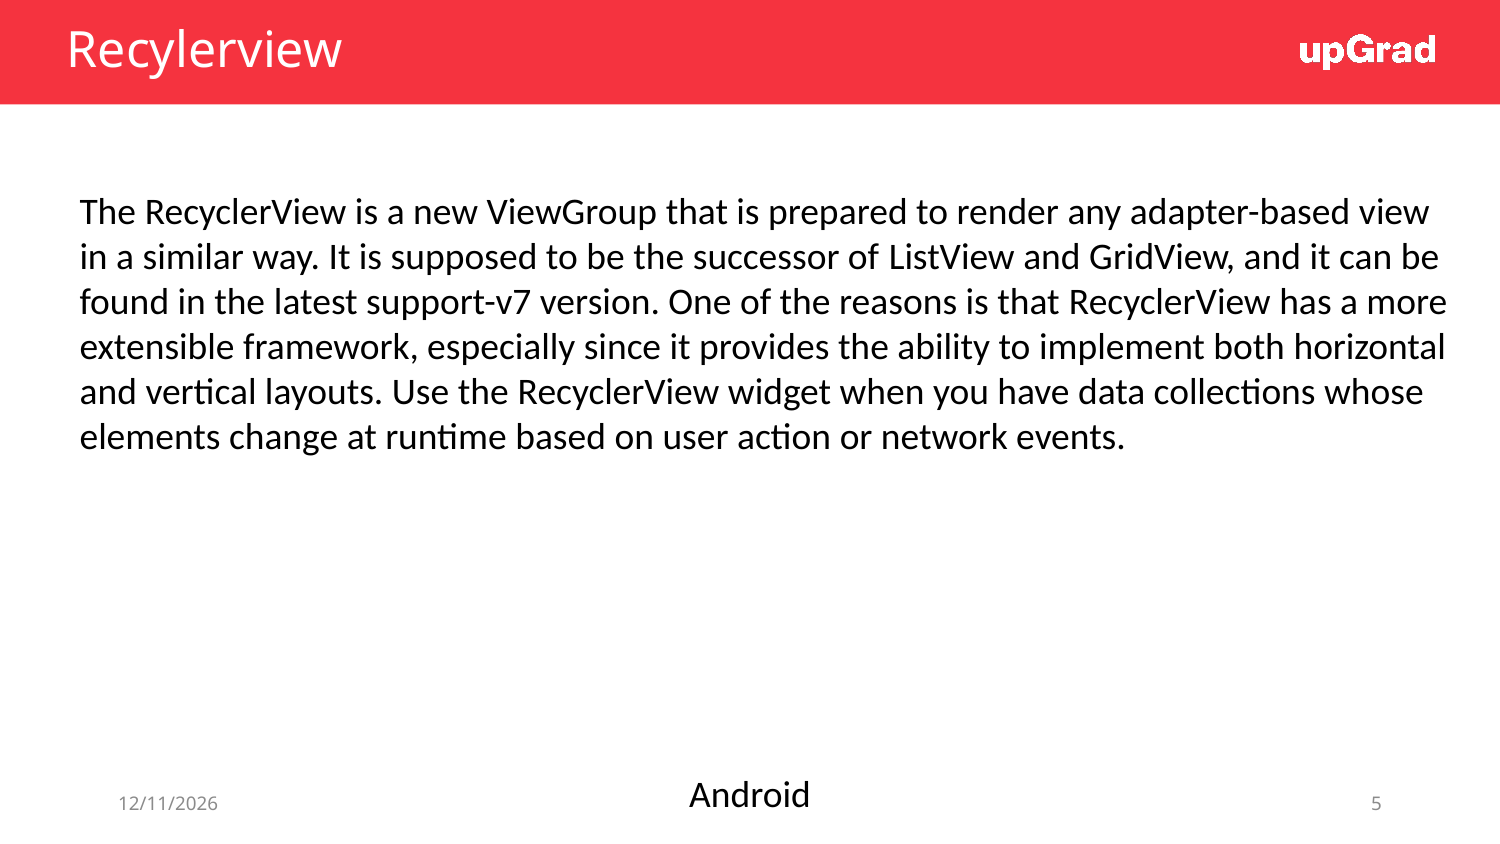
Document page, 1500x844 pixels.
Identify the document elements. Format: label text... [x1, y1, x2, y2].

slide_number 5 [1059, 782, 1397, 827]
footer Android [496, 762, 1004, 808]
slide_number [103, 782, 441, 827]
picture [1300, 34, 1435, 70]
text_box The RecyclerView is a new ViewGroup that is prepared to render any adapter-based view in a similar way. It is supposed to be the successor of ListView and GridView, and it can be found in the latest support-v7 version. One of the reasons is that RecyclerView has a more extensible framework, especially since it provides the ability to implement both horizontal and vertical layouts. Use the RecyclerView widget when you have data collections whose elements change at runtime based on user action or network events. [64, 179, 1463, 465]
title Recylerview [51, 20, 665, 83]
